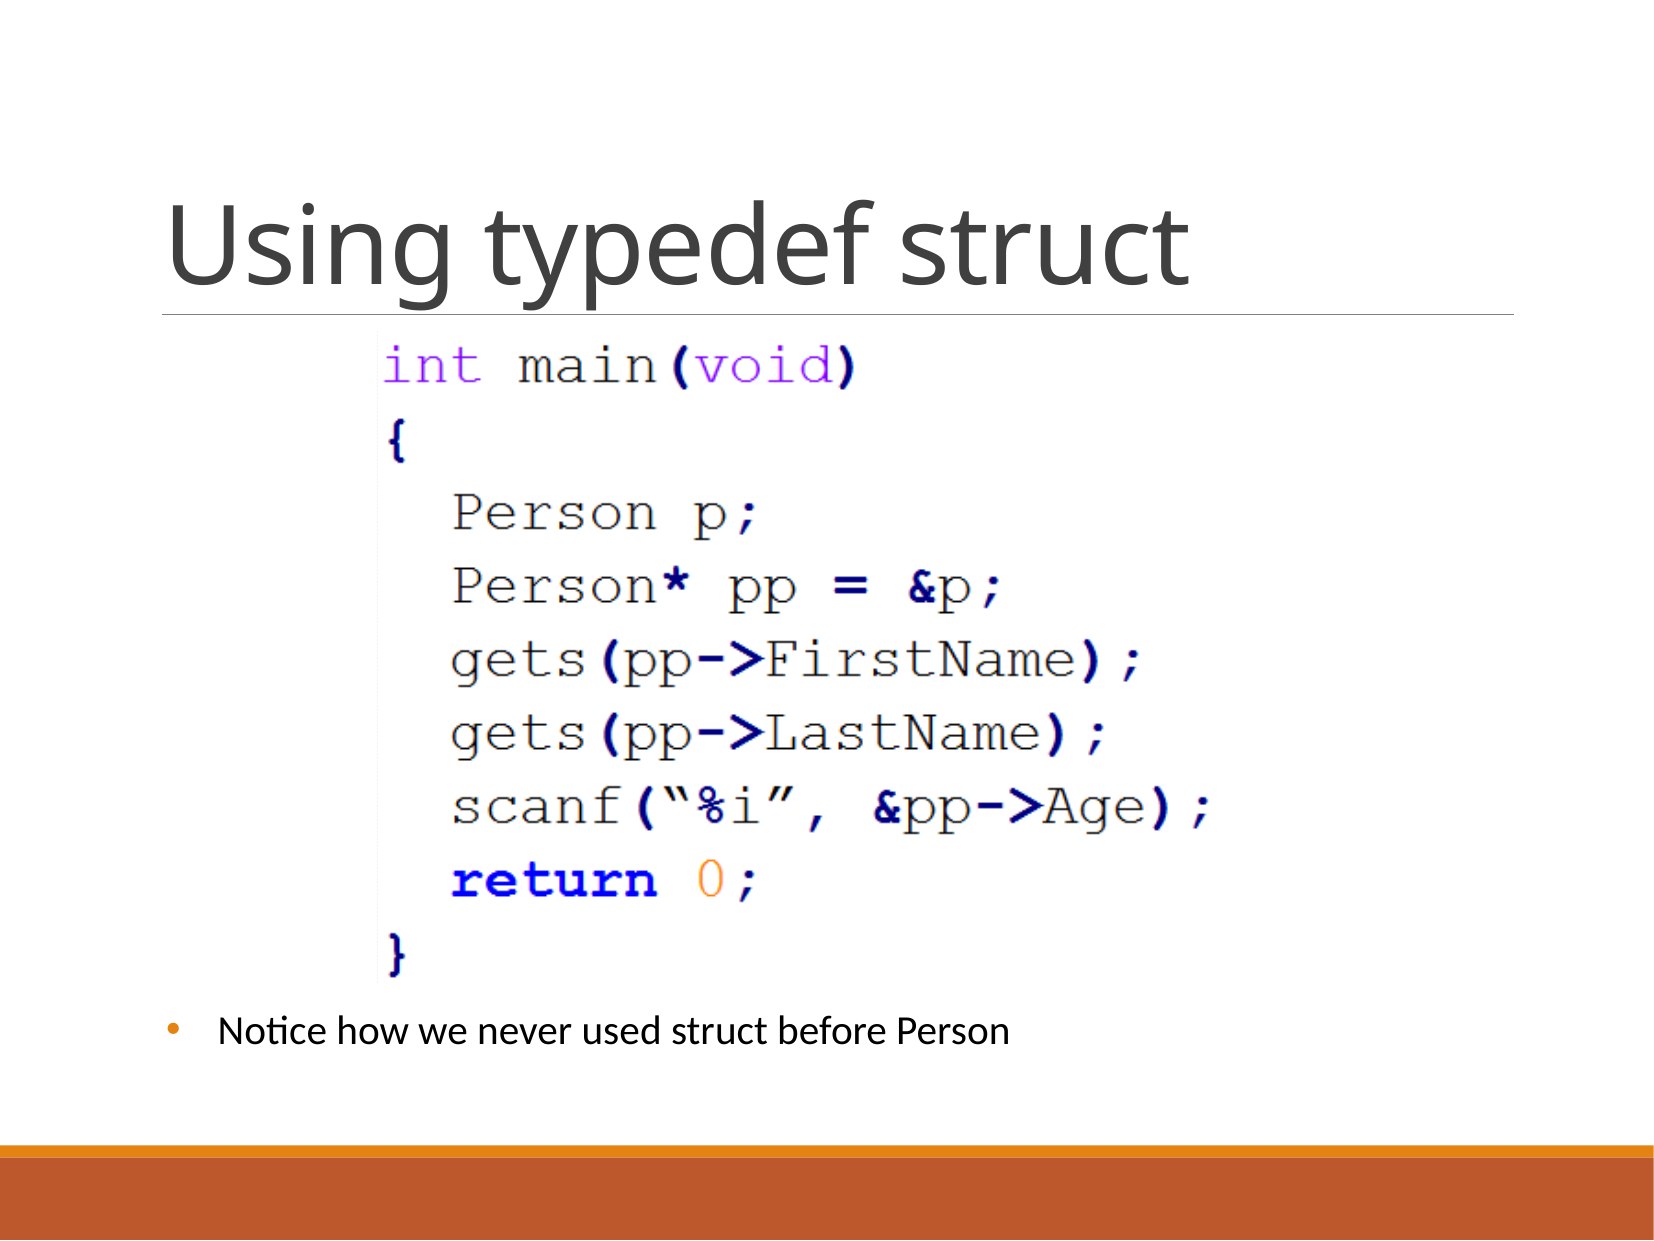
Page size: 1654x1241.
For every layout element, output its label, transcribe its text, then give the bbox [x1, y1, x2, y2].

list Notice how we never used struct before Person [148, 333, 1513, 1062]
picture [376, 330, 1223, 985]
title Using typedef struct [148, 51, 1513, 315]
